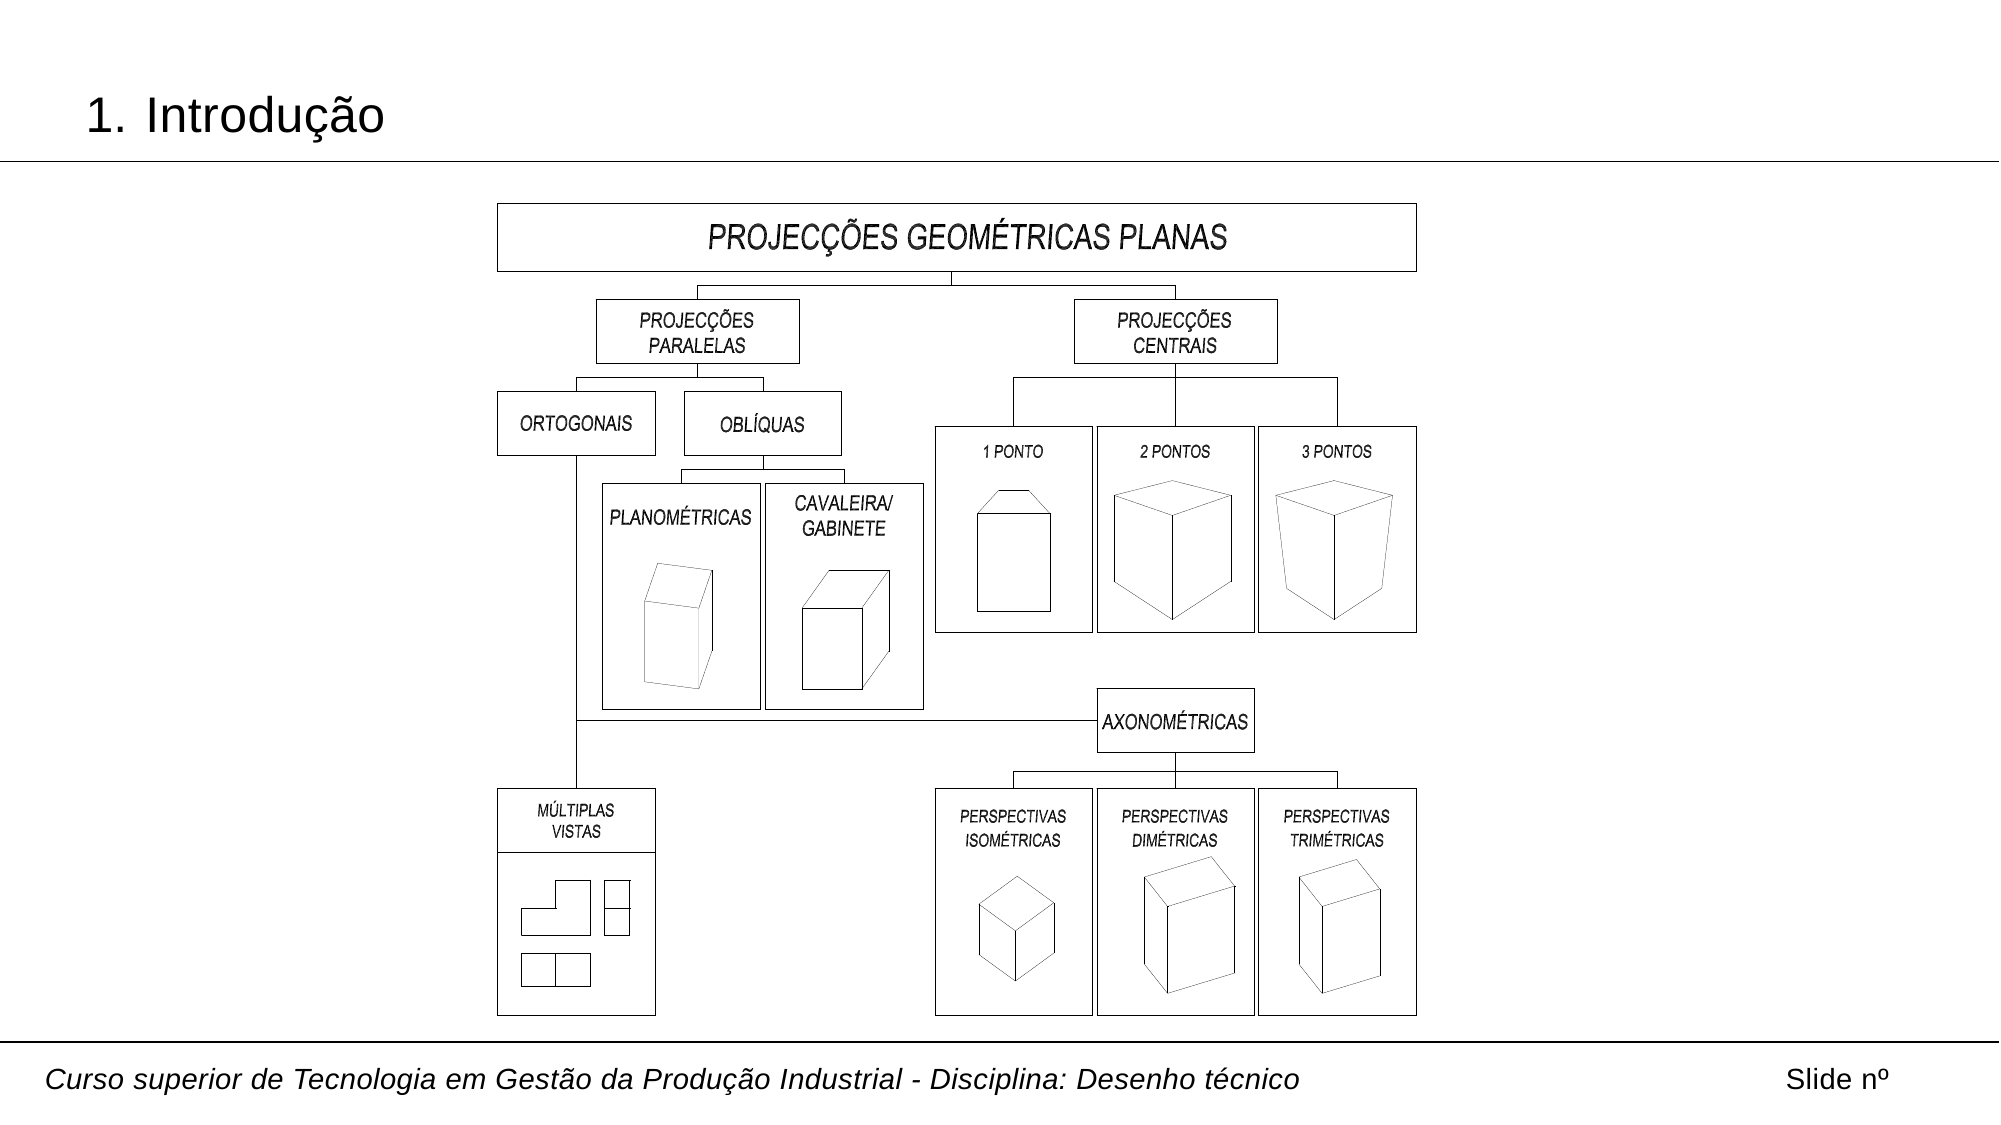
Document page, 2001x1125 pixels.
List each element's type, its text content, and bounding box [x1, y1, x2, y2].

text_box Curso superior de Tecnologia em Gestão da Produção Industrial - Disciplina: Desenho técnico [30, 1052, 1334, 1103]
text_box Introdução [70, 74, 1809, 150]
text_box Slide nº [1742, 1052, 1913, 1103]
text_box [370, 172, 1543, 1020]
